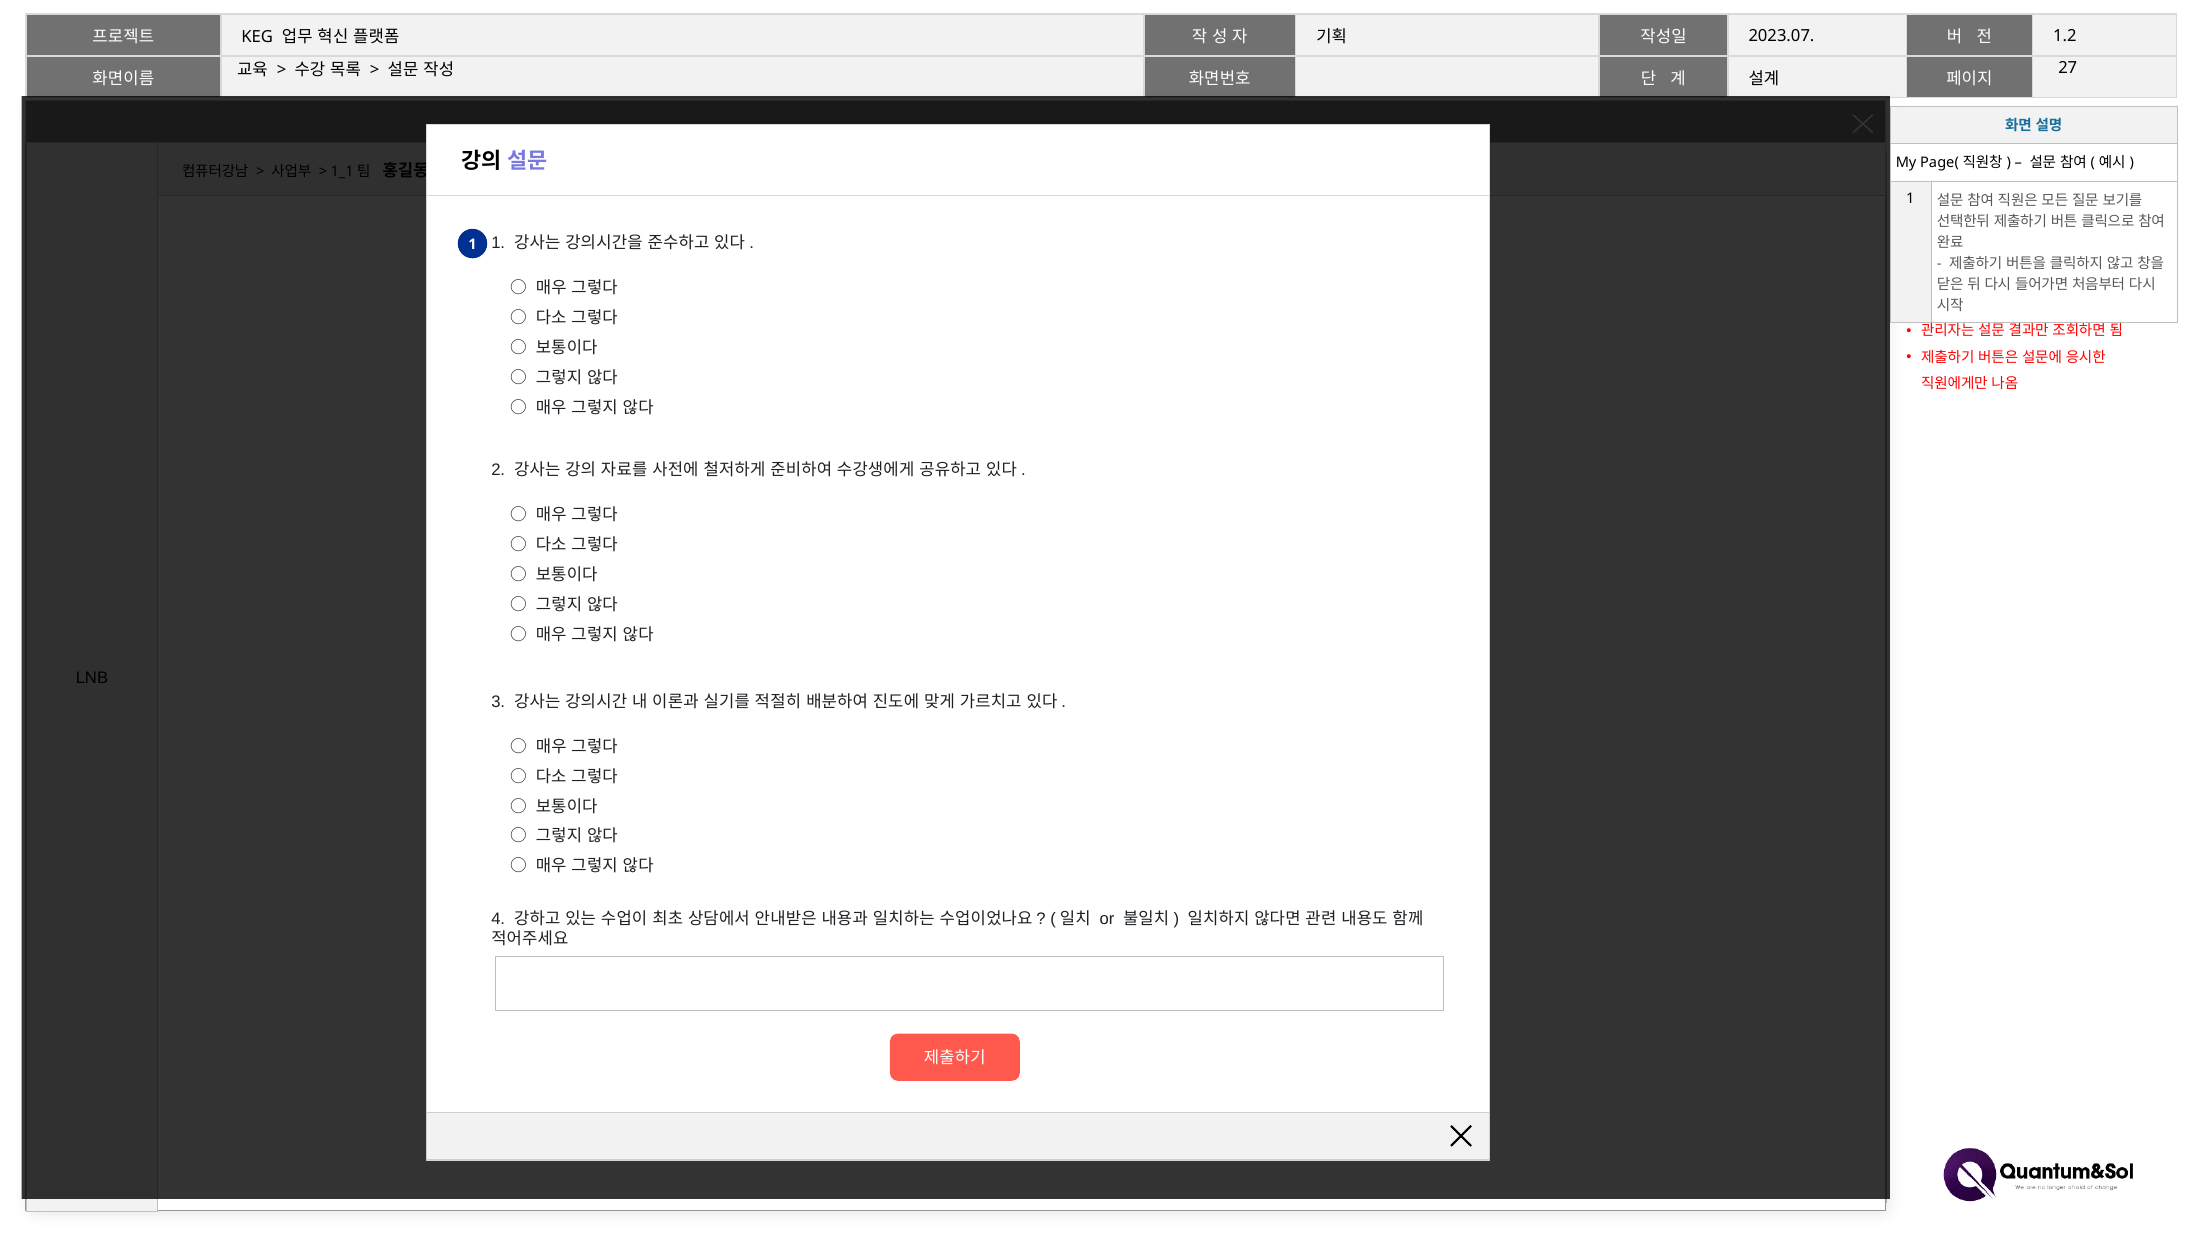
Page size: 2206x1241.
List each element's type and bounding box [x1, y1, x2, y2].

text_box [1891, 305, 2164, 399]
table_cell [1932, 182, 2177, 322]
table_cell [1891, 144, 2177, 181]
title [220, 56, 1034, 81]
table_header [1891, 107, 2177, 143]
picture [1941, 1146, 2137, 1202]
text_box [21, 96, 1890, 1199]
slide_number [2043, 56, 2152, 80]
table_cell [1891, 182, 1931, 305]
